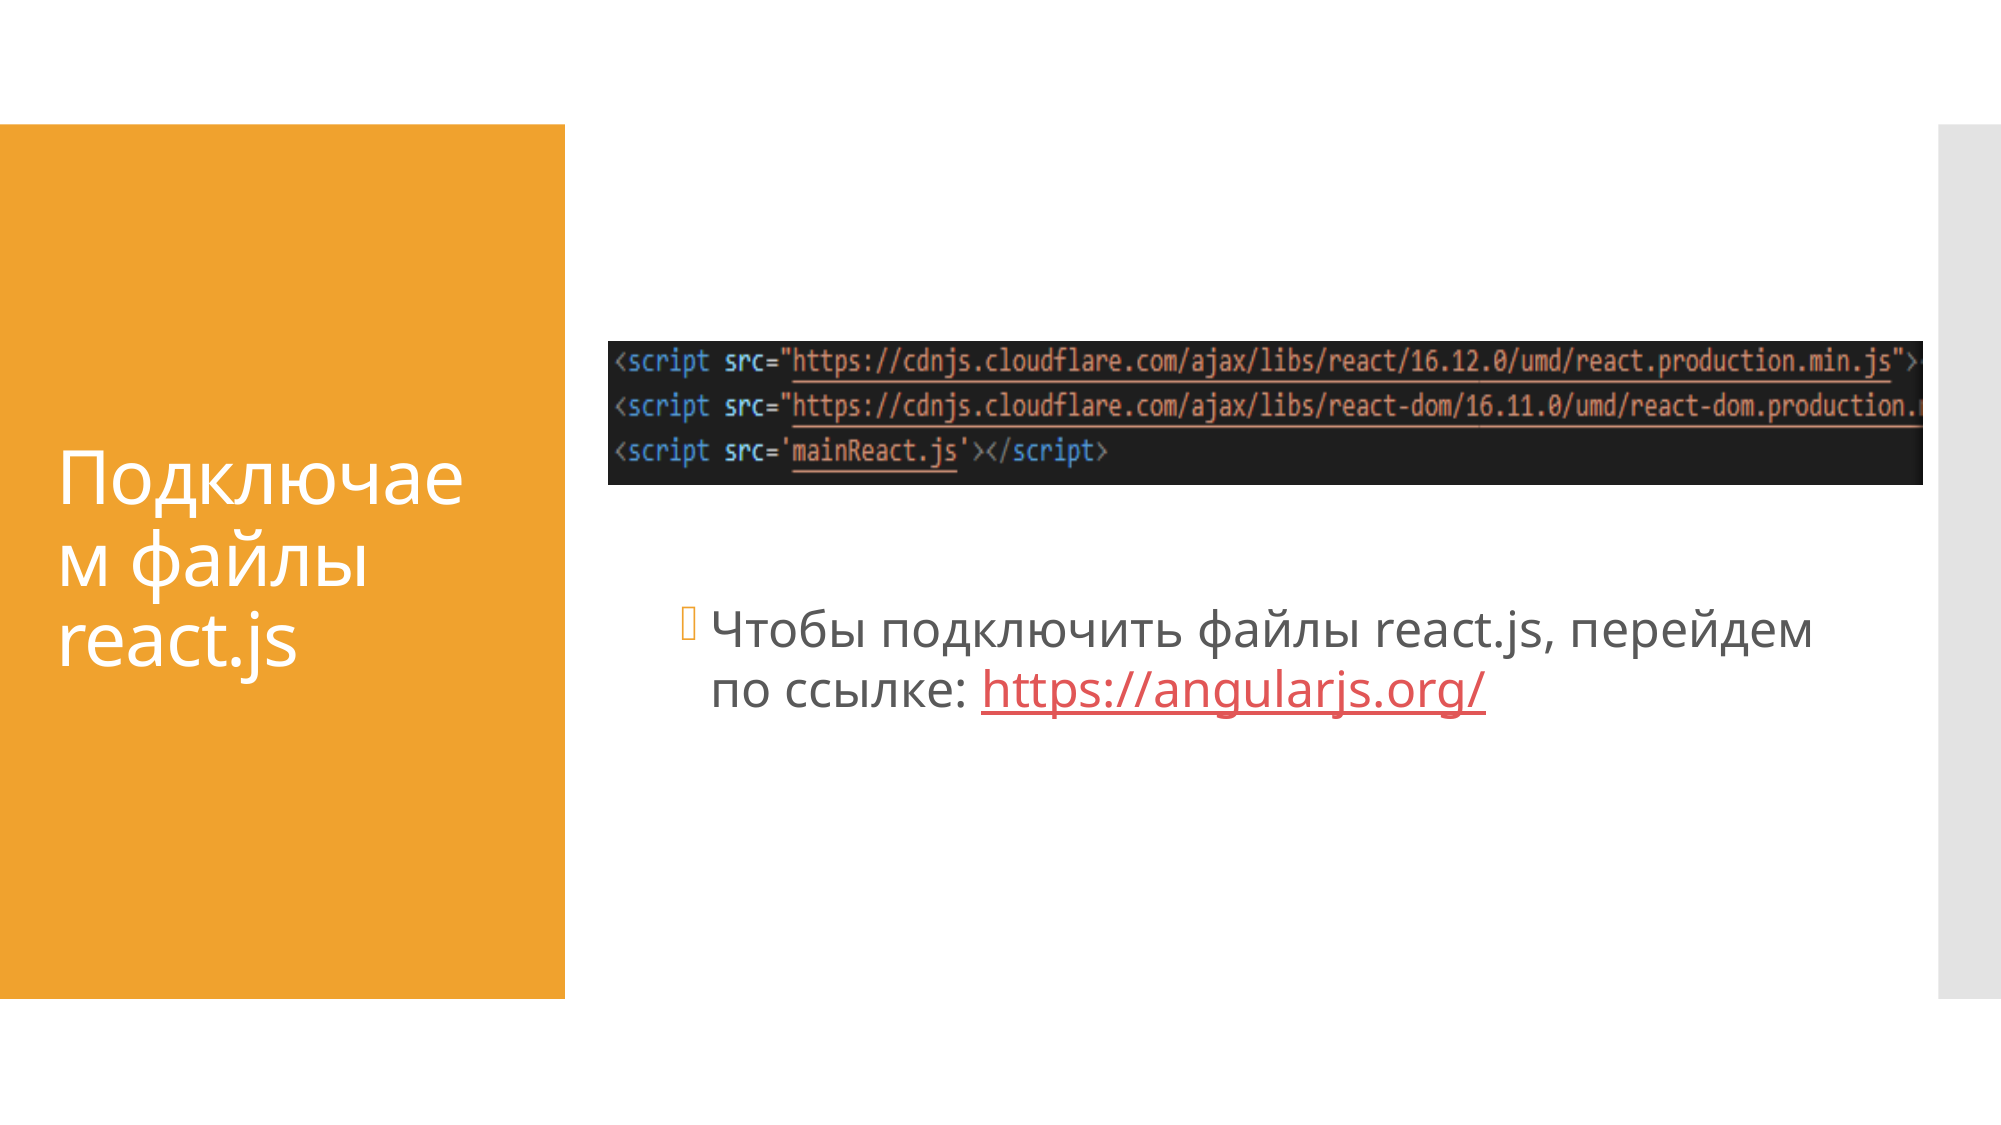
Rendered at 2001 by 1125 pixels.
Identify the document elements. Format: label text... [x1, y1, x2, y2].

title Подключаем файлы react.js [41, 184, 525, 940]
list Чтобы подключить файлы react.js, перейдем по ссылке: https://angularjs.org/ [665, 582, 1866, 742]
picture [608, 340, 1923, 485]
